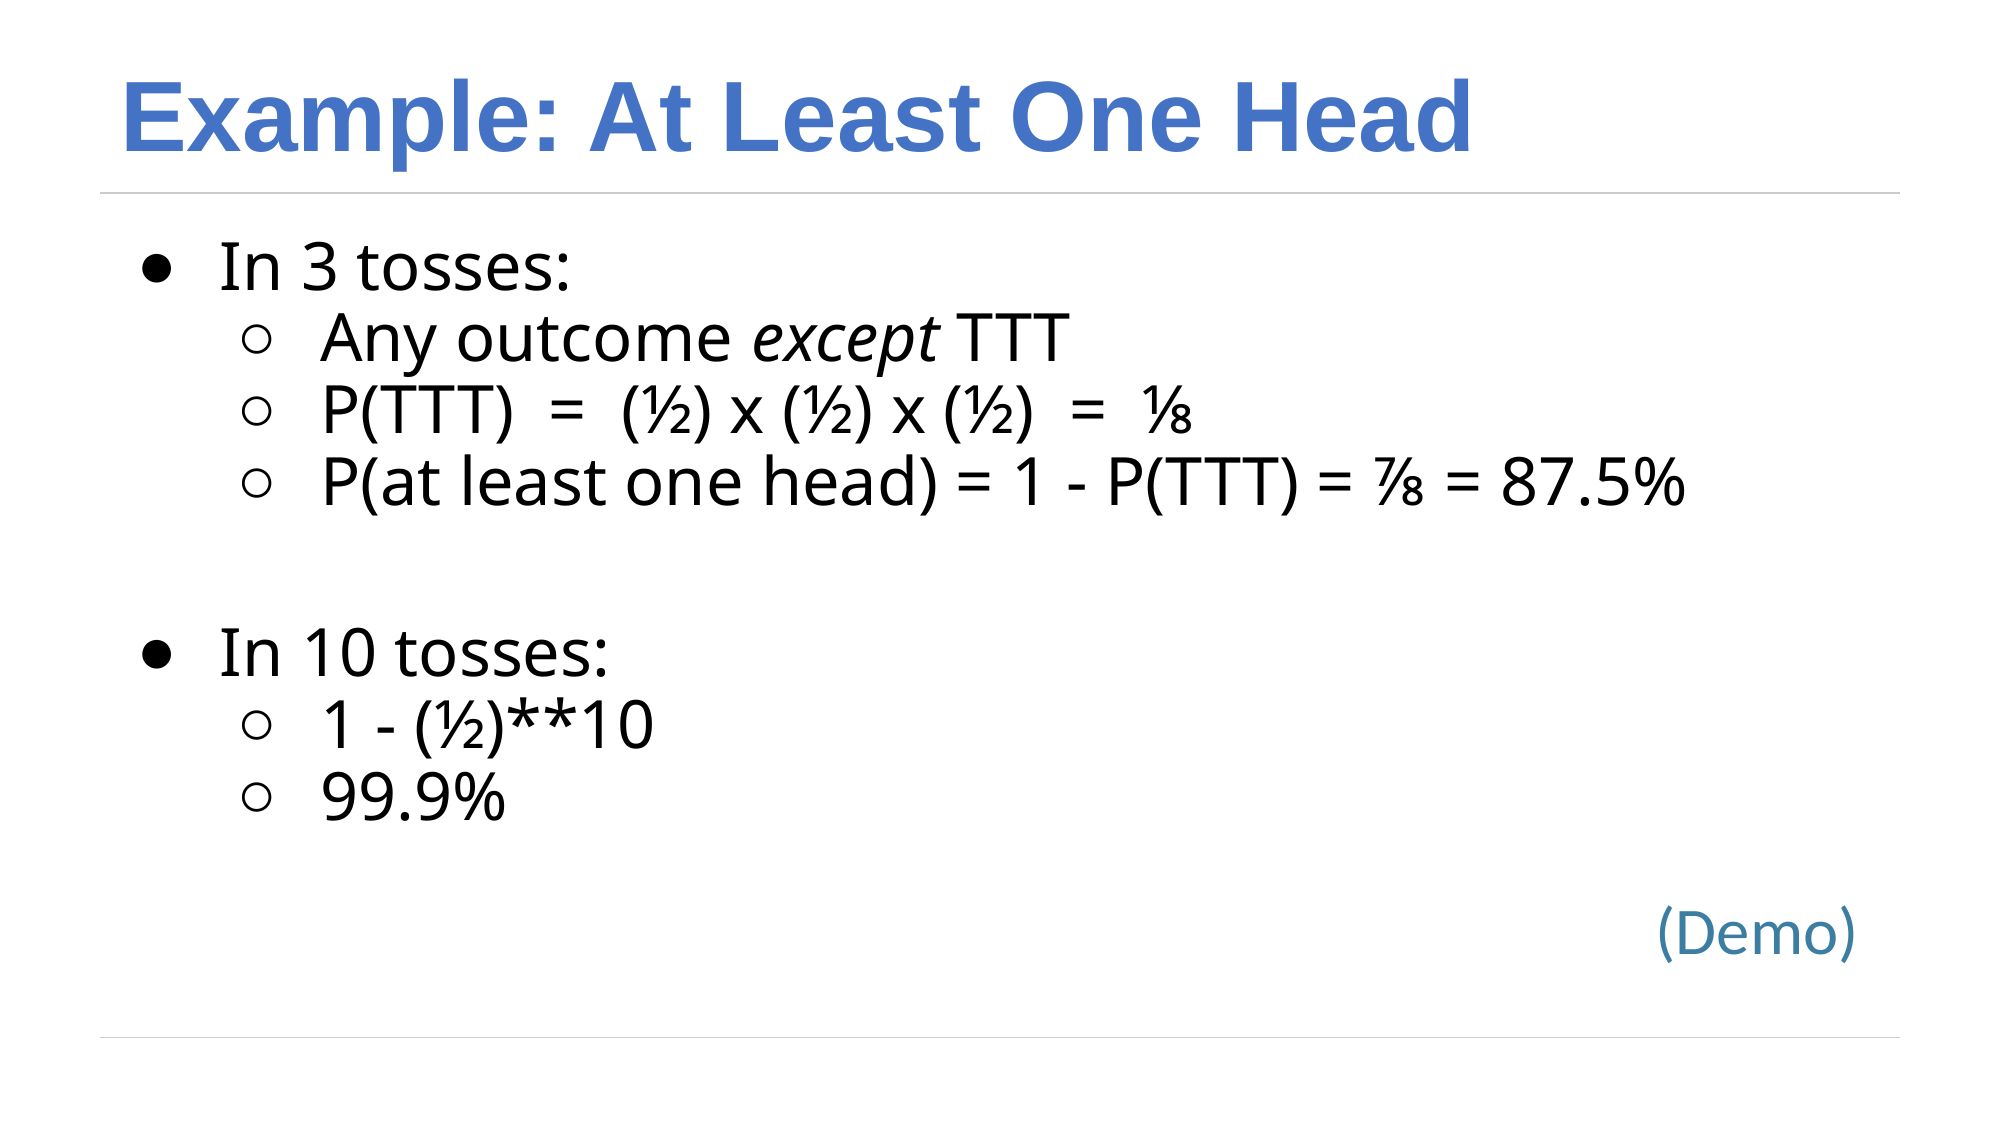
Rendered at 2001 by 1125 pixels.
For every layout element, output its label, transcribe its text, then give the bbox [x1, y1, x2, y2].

text_box (Demo) [1635, 867, 1900, 1005]
list In 3 tosses: Any outcome except TTT P(TTT) = (½) x (½) x (½) = ⅛ P(at least one head) = 1 - P(TTT) = ⅞ = 87.5% In 10 tosses: 1 - (½)**10 99.9% [99, 212, 1900, 1005]
title Example: At Least One Head [99, 45, 1729, 193]
